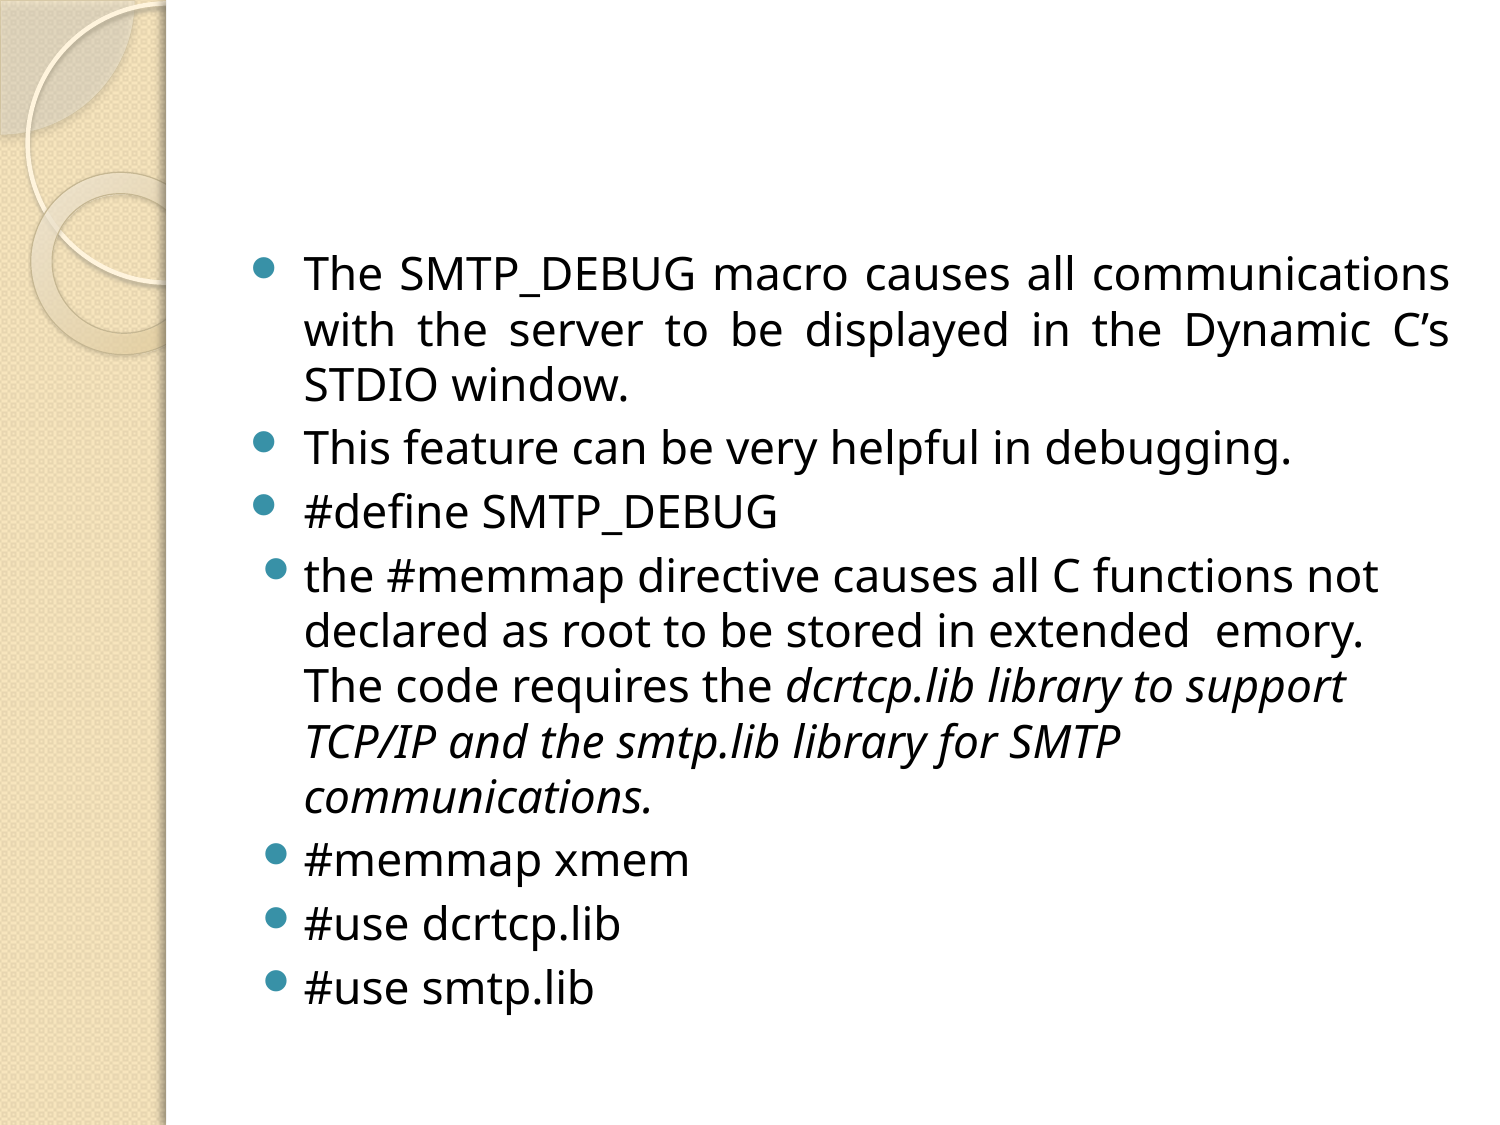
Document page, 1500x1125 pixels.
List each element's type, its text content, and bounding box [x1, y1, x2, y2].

list The SMTP_DEBUG macro causes all communications with the server to be displayed in the Dynamic C’s STDIO window. This feature can be very helpful in debugging. #define SMTP_DEBUG the #memmap directive causes all C functions not declared as root to be stored in extended emory. The code requires the dcrtcp.lib library to support TCP/IP and the smtp.lib library for SMTP communications. #memmap xmem #use dcrtcp.lib #use smtp.lib [235, 237, 1466, 1025]
